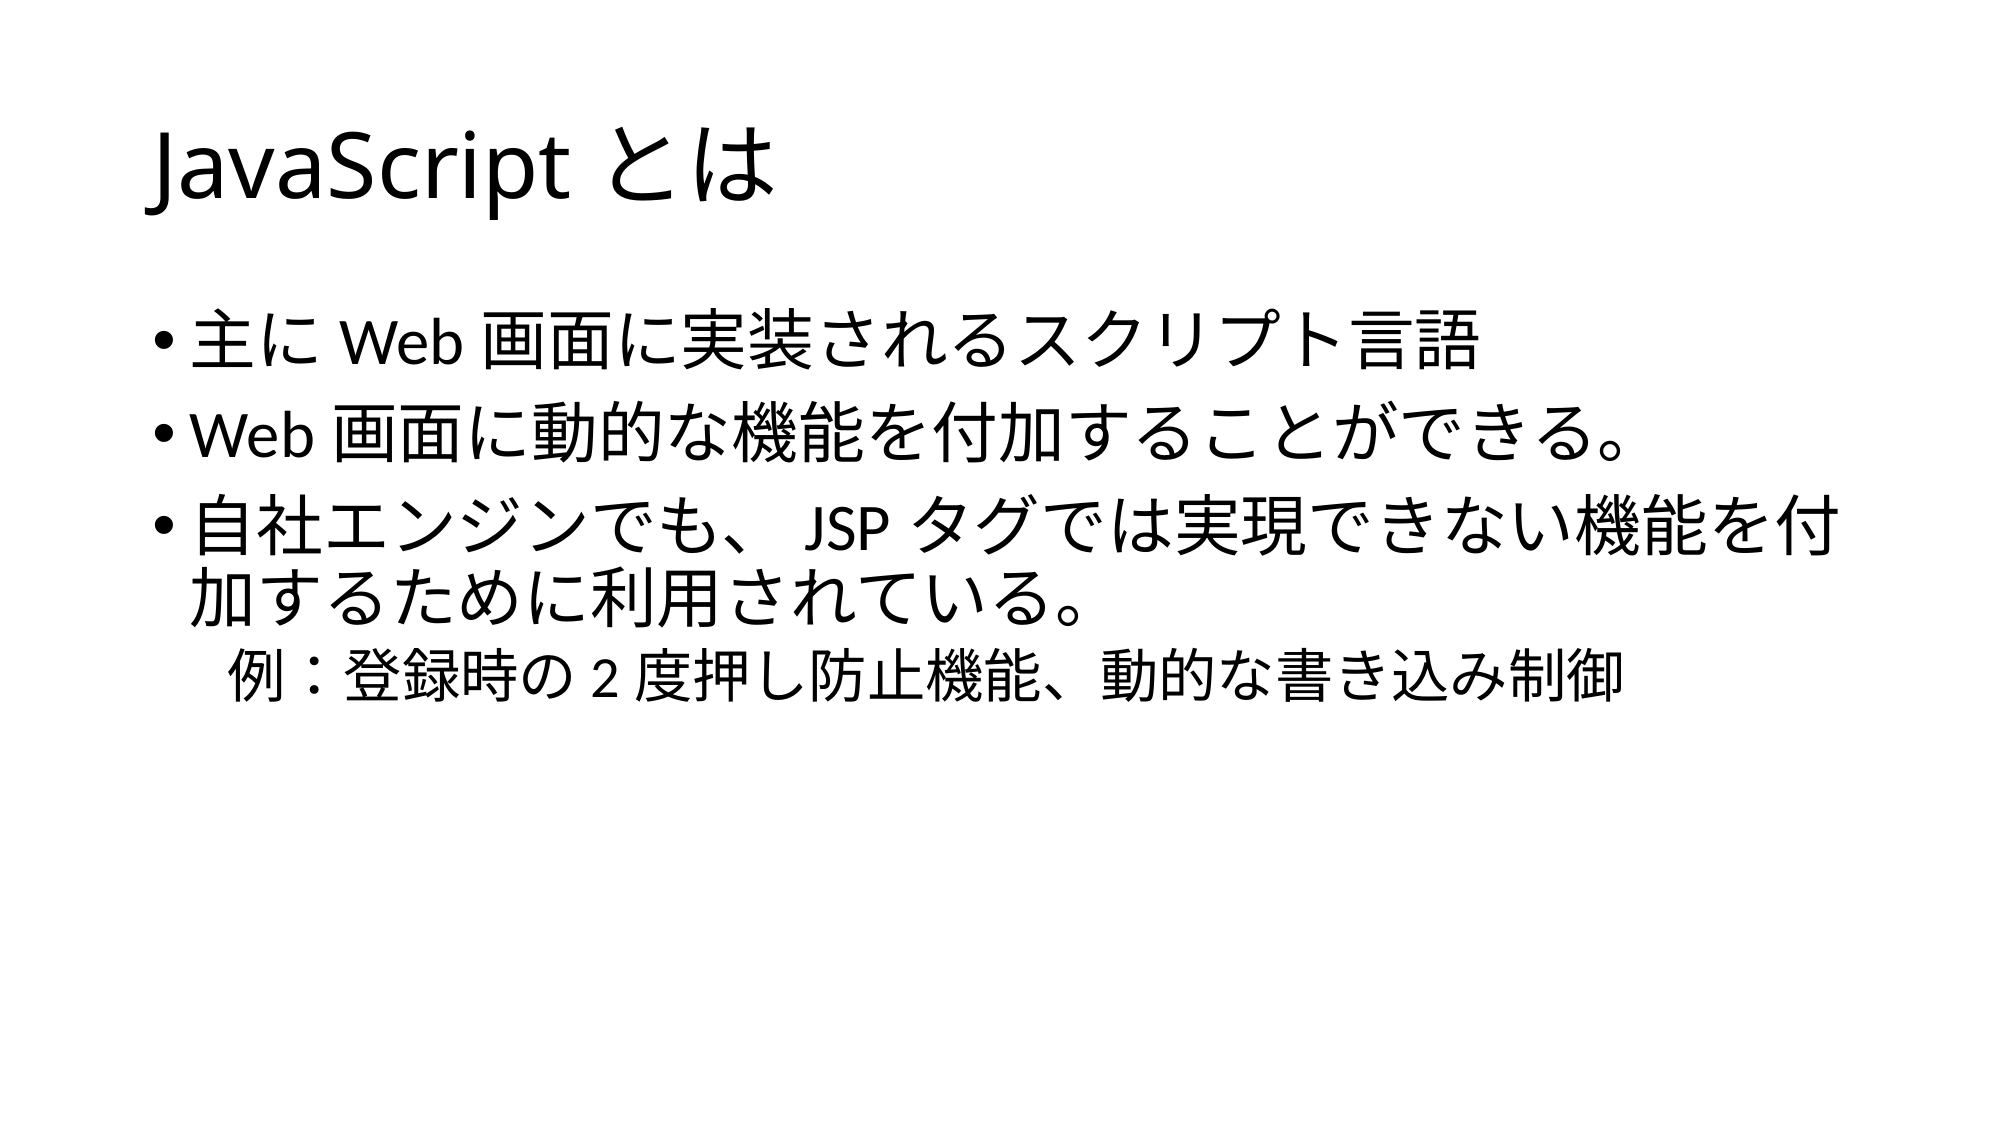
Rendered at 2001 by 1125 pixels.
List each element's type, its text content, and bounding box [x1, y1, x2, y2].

list 主にWeb画面に実装されるスクリプト言語 Web画面に動的な機能を付加することができる。 自社エンジンでも、JSPタグでは実現できない機能を付加するために利用されている。 例：登録時の2度押し防止機能、動的な書き込み制御 [137, 299, 1863, 1014]
title JavaScriptとは [137, 59, 1863, 278]
